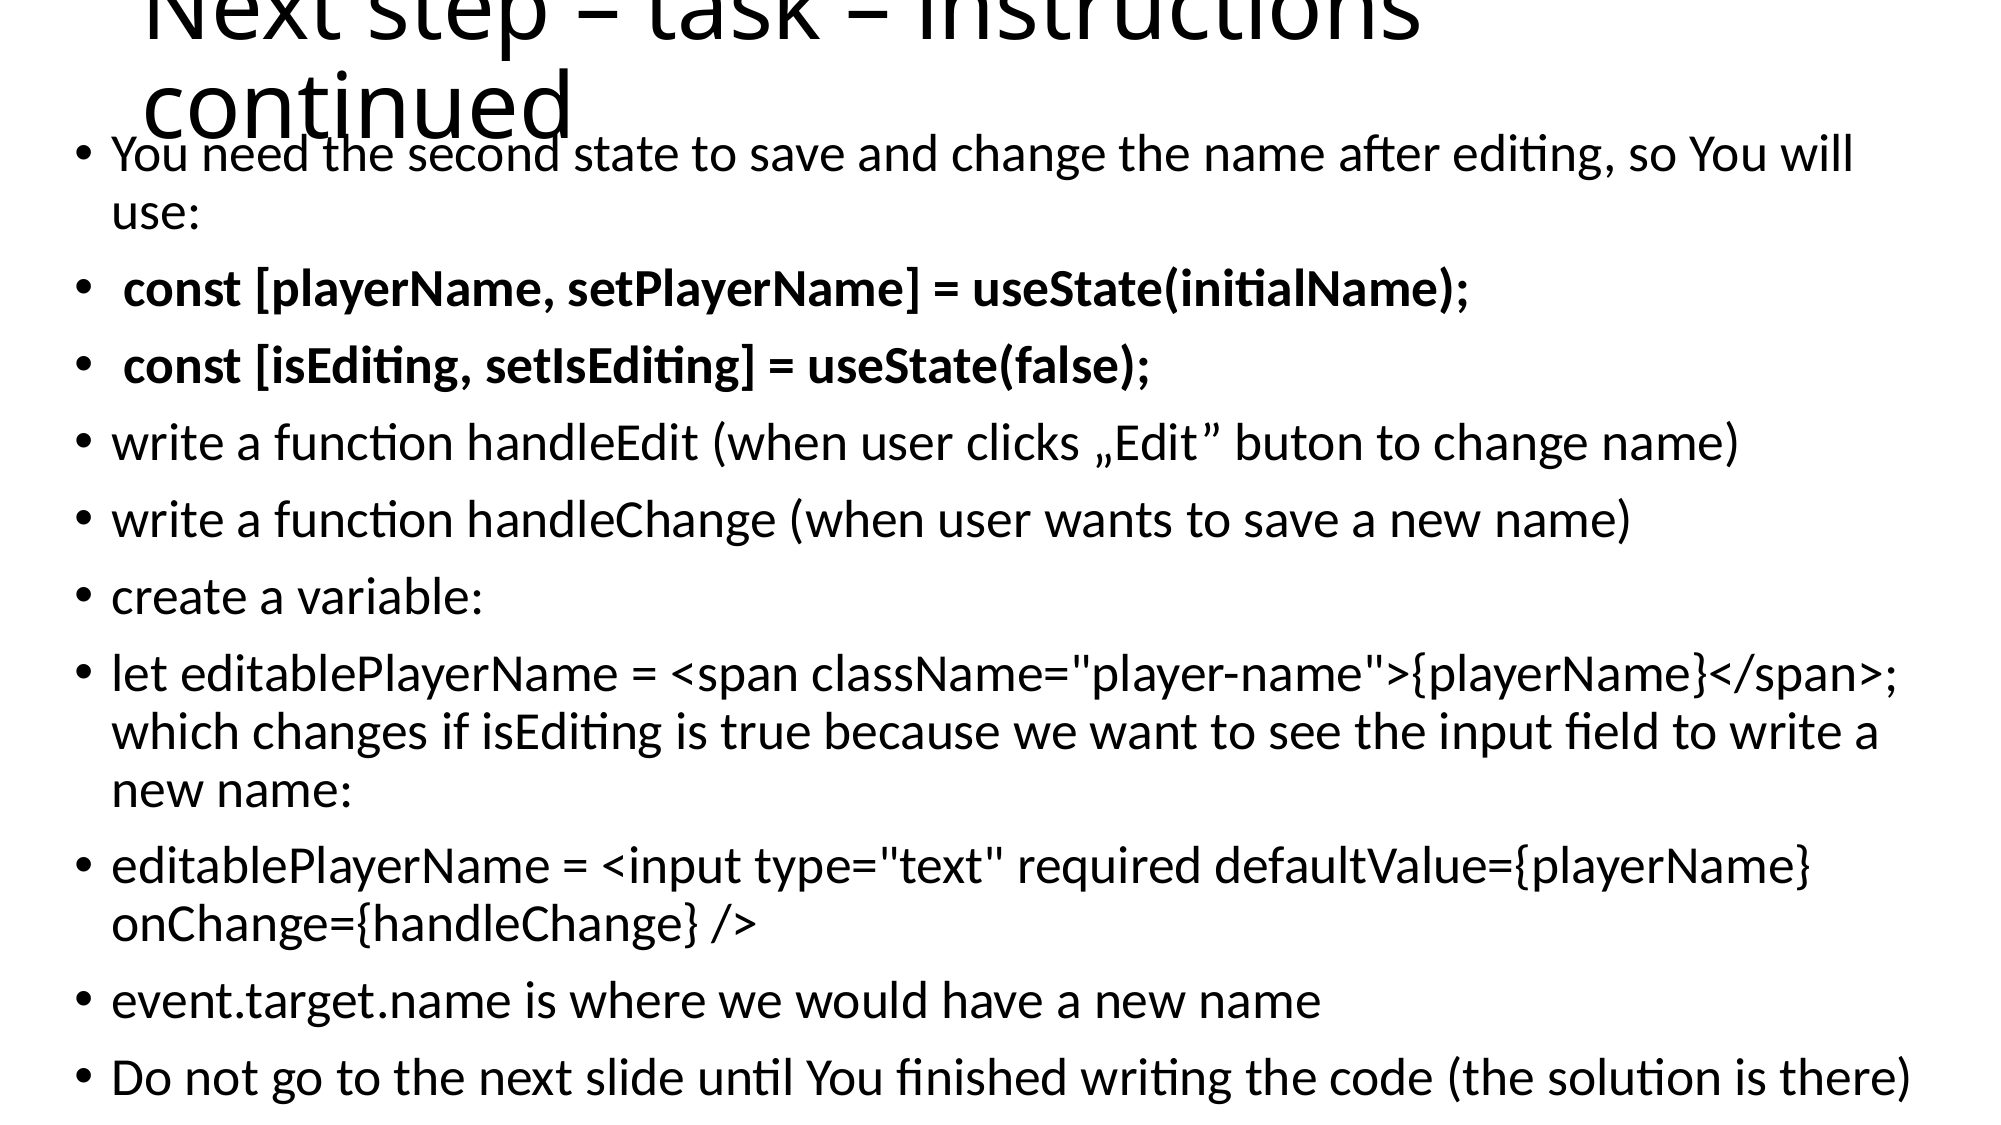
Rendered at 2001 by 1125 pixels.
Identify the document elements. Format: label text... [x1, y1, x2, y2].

title Next step – task – instructions continued [126, 0, 1852, 118]
list You need the second state to save and change the name after editing, so You will use: const [playerName, setPlayerName] = useState(initialName); const [isEditing, setIsEditing] = useState(false); write a function handleEdit (when user clicks „Edit” buton to change name) write a function handleChange (when user wants to save a new name) create a variable: let editablePlayerName = <span className="player-name">{playerName}</span>; which changes if isEditing is true because we want to see the input field to write a new name: editablePlayerName = <input type="text" required defaultValue={playerName} onChange={handleChange} /> event.target.name is where we would have a new name Do not go to the next slide until You finished writing the code (the solution is there) [59, 118, 1955, 1125]
